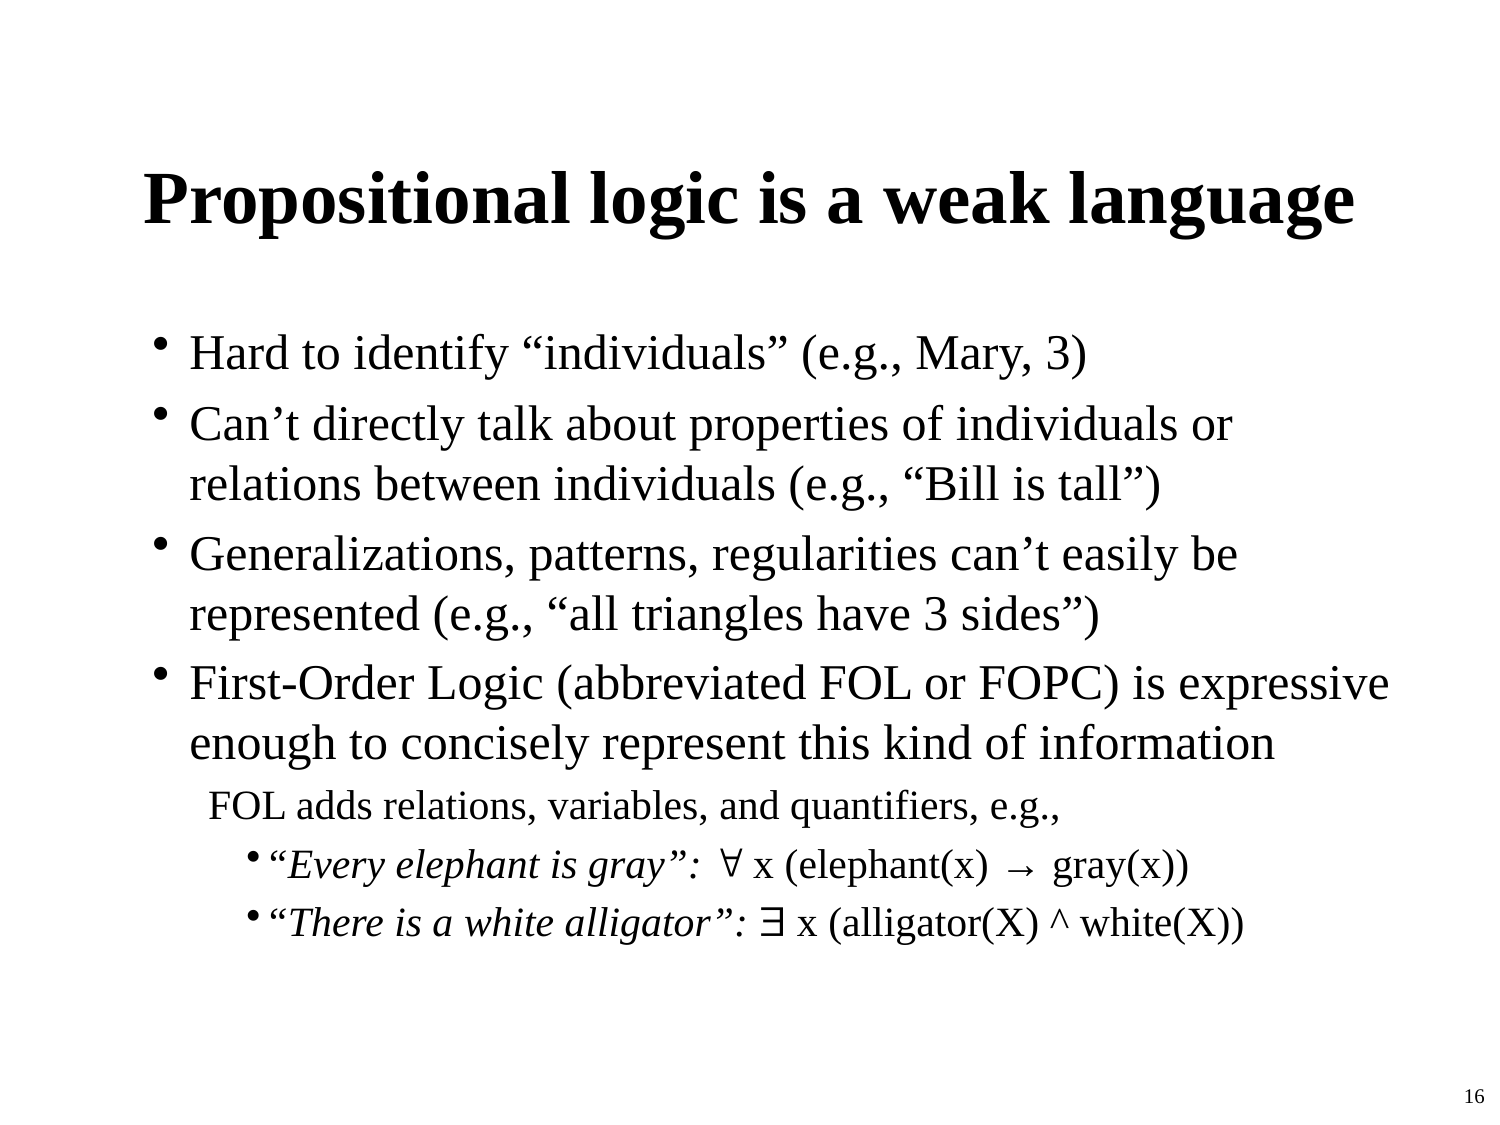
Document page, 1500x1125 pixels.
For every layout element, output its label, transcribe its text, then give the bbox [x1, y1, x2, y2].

slide_number 16 [1187, 1074, 1500, 1125]
title Propositional logic is a weak language [112, 99, 1388, 288]
list Hard to identify “individuals” (e.g., Mary, 3) Can’t directly talk about properties of individuals or relations between individuals (e.g., “Bill is tall”) Generalizations, patterns, regularities can’t easily be represented (e.g., “all triangles have 3 sides”) First-Order Logic (abbreviated FOL or FOPC) is expressive enough to concisely represent this kind of information FOL adds relations, variables, and quantifiers, e.g., “Every elephant is gray”:  x (elephant(x) → gray(x)) “There is a white alligator”:  x (alligator(X) ^ white(X)) [137, 312, 1413, 1063]
